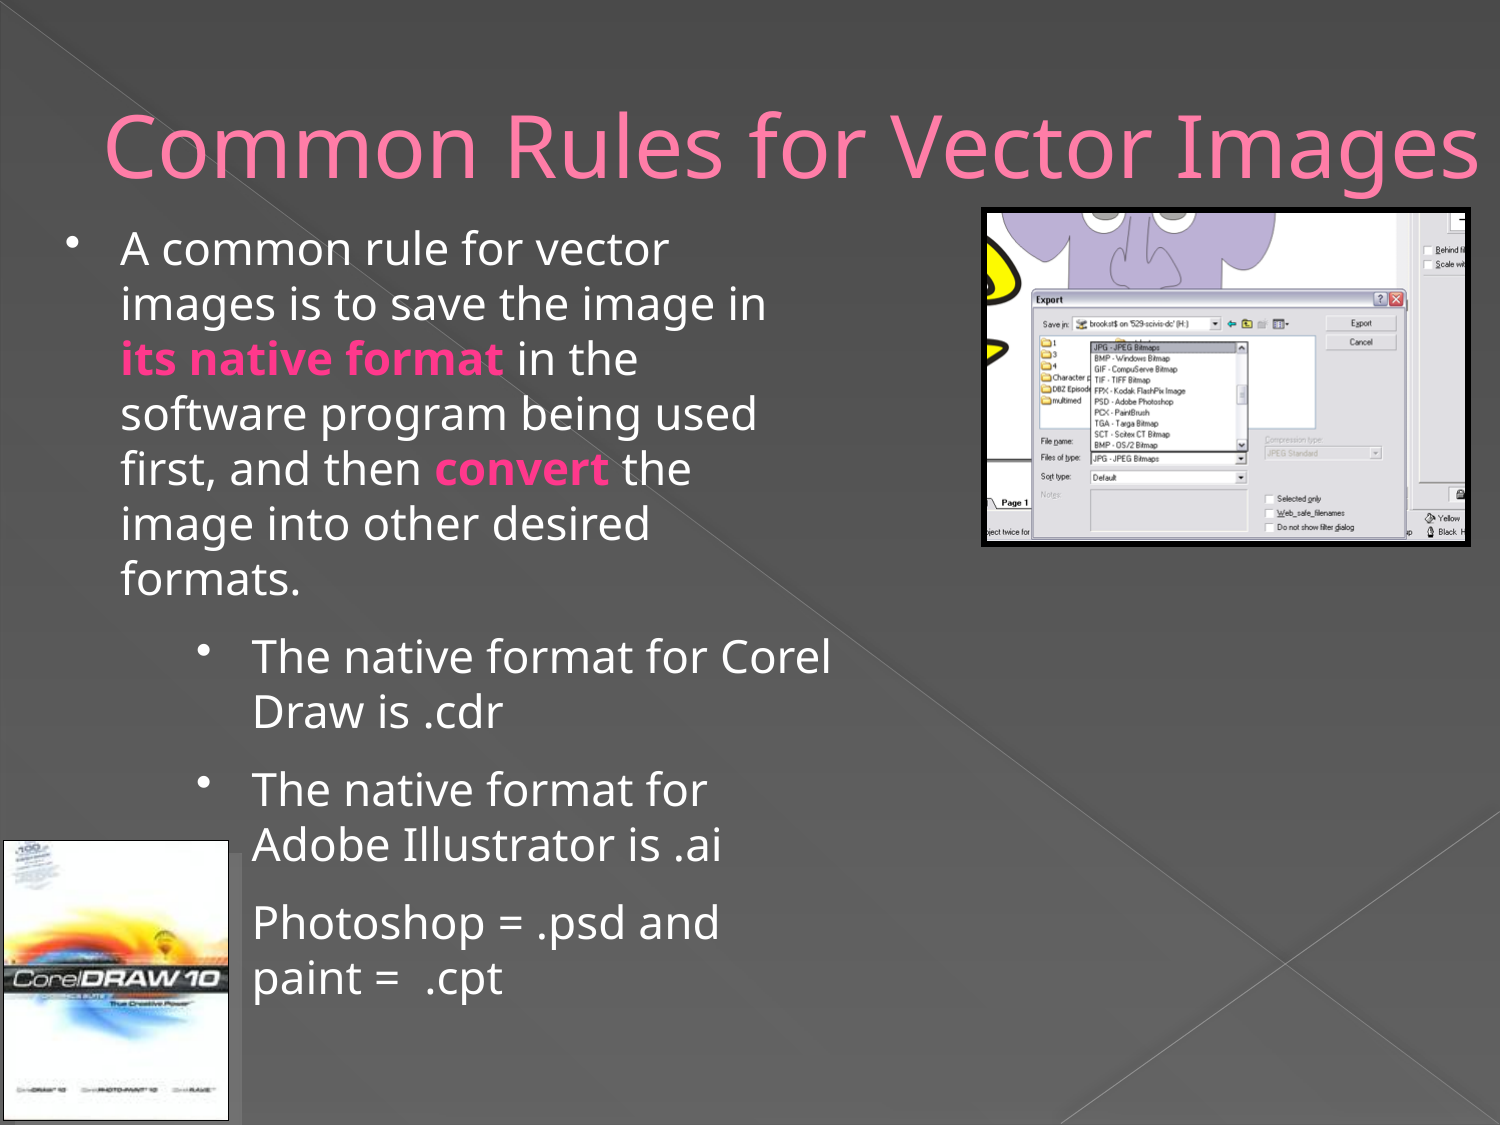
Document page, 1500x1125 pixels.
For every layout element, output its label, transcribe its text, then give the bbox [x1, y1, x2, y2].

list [3, 840, 229, 1121]
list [987, 213, 1465, 541]
text_box A common rule for vector images is to save the image in its native format in the software program being used first, and then convert the image into other desired formats. The native format for Corel Draw is .cdr The native format for Adobe Illustrator is .ai Photoshop = .psd and paint = .cpt [50, 212, 850, 1011]
title Common Rules for Vector Images [87, 50, 1500, 237]
